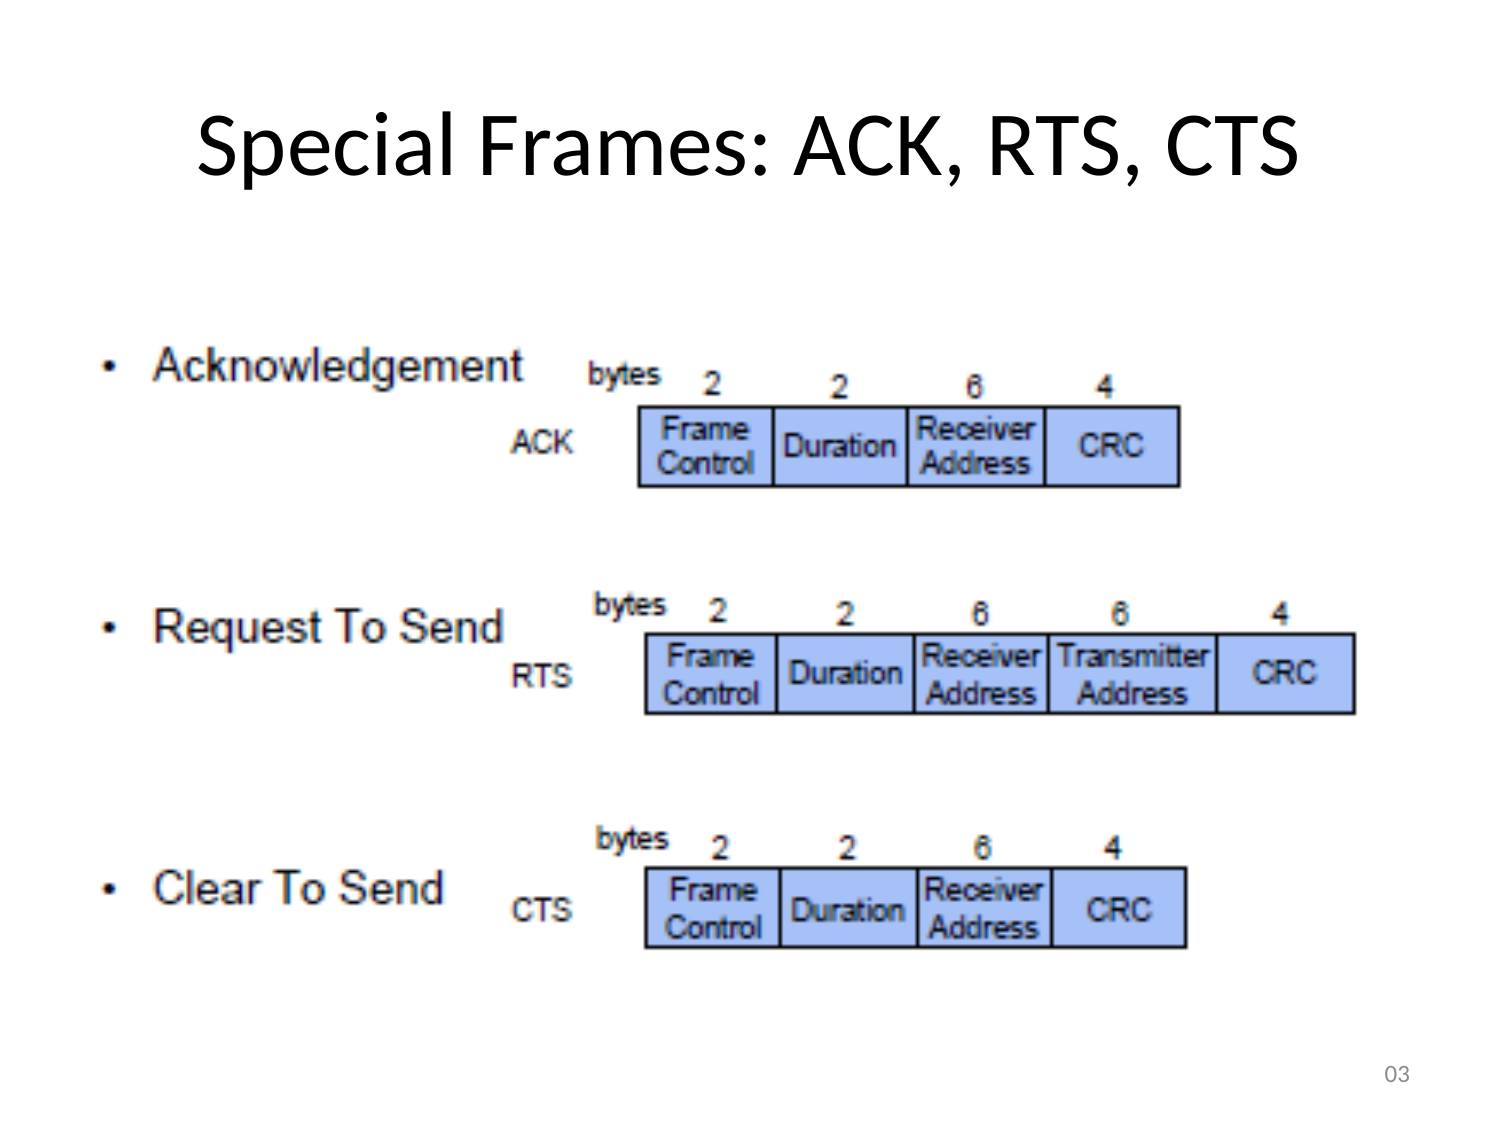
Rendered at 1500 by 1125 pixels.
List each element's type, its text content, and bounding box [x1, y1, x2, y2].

picture [99, 324, 1364, 988]
slide_number 03 [1074, 1042, 1425, 1103]
title Special Frames: ACK, RTS, CTS [75, 45, 1425, 233]
